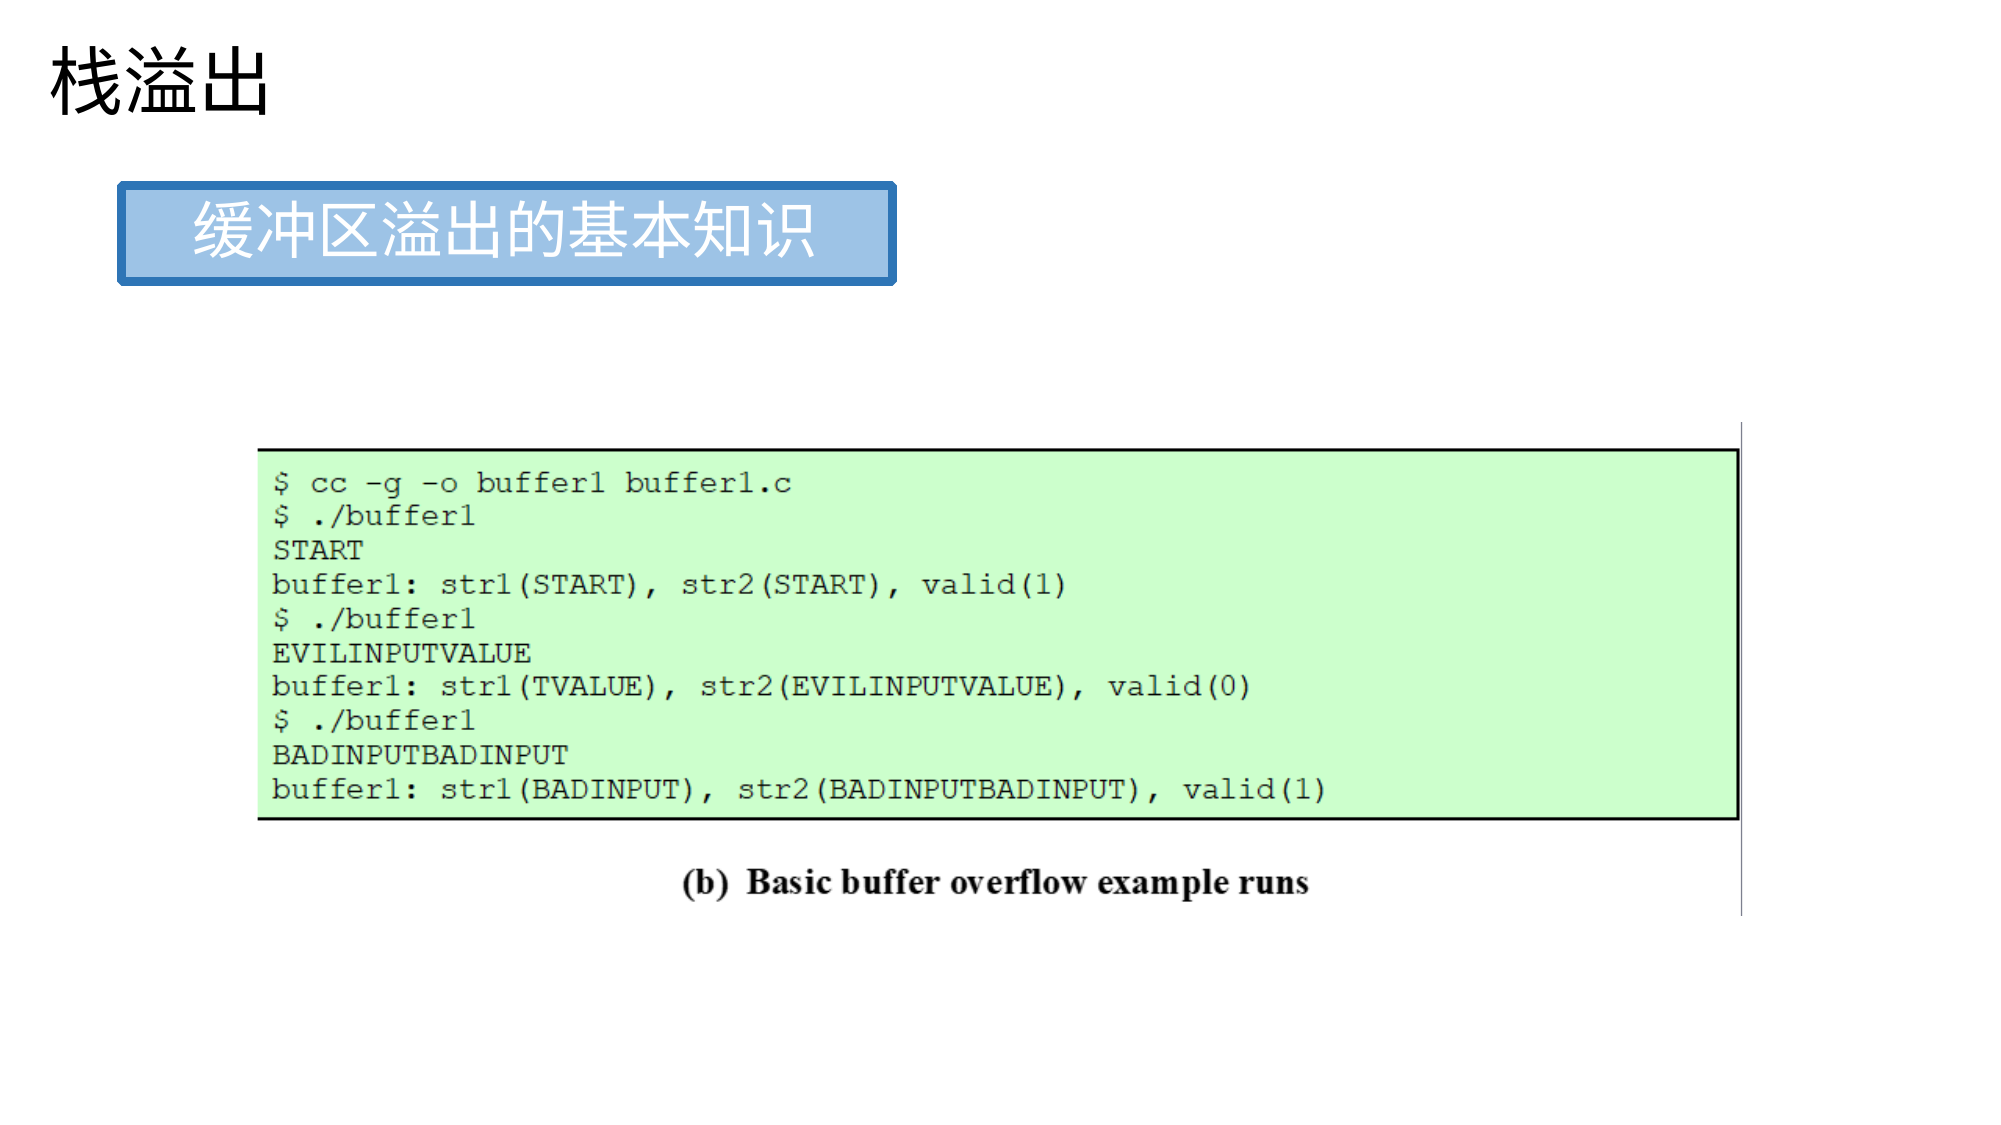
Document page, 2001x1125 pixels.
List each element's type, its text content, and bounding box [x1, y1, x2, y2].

picture [257, 422, 1743, 916]
text_box 缓冲区溢出的基本知识 [121, 185, 893, 282]
text_box 栈溢出 [31, 0, 919, 160]
